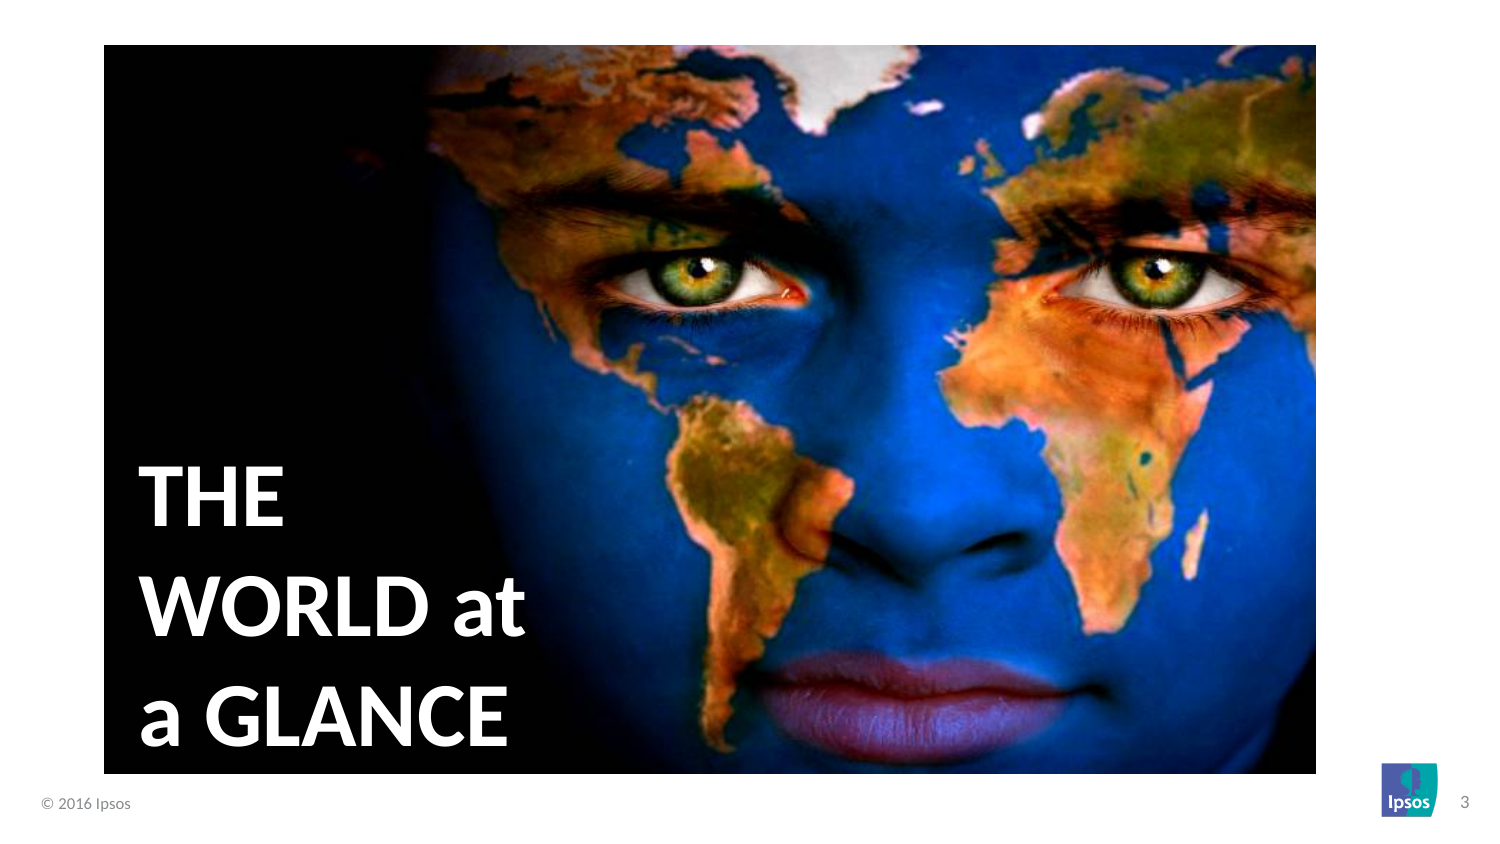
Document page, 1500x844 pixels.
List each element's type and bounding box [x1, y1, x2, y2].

picture [103, 44, 1316, 775]
picture [1376, 763, 1438, 817]
